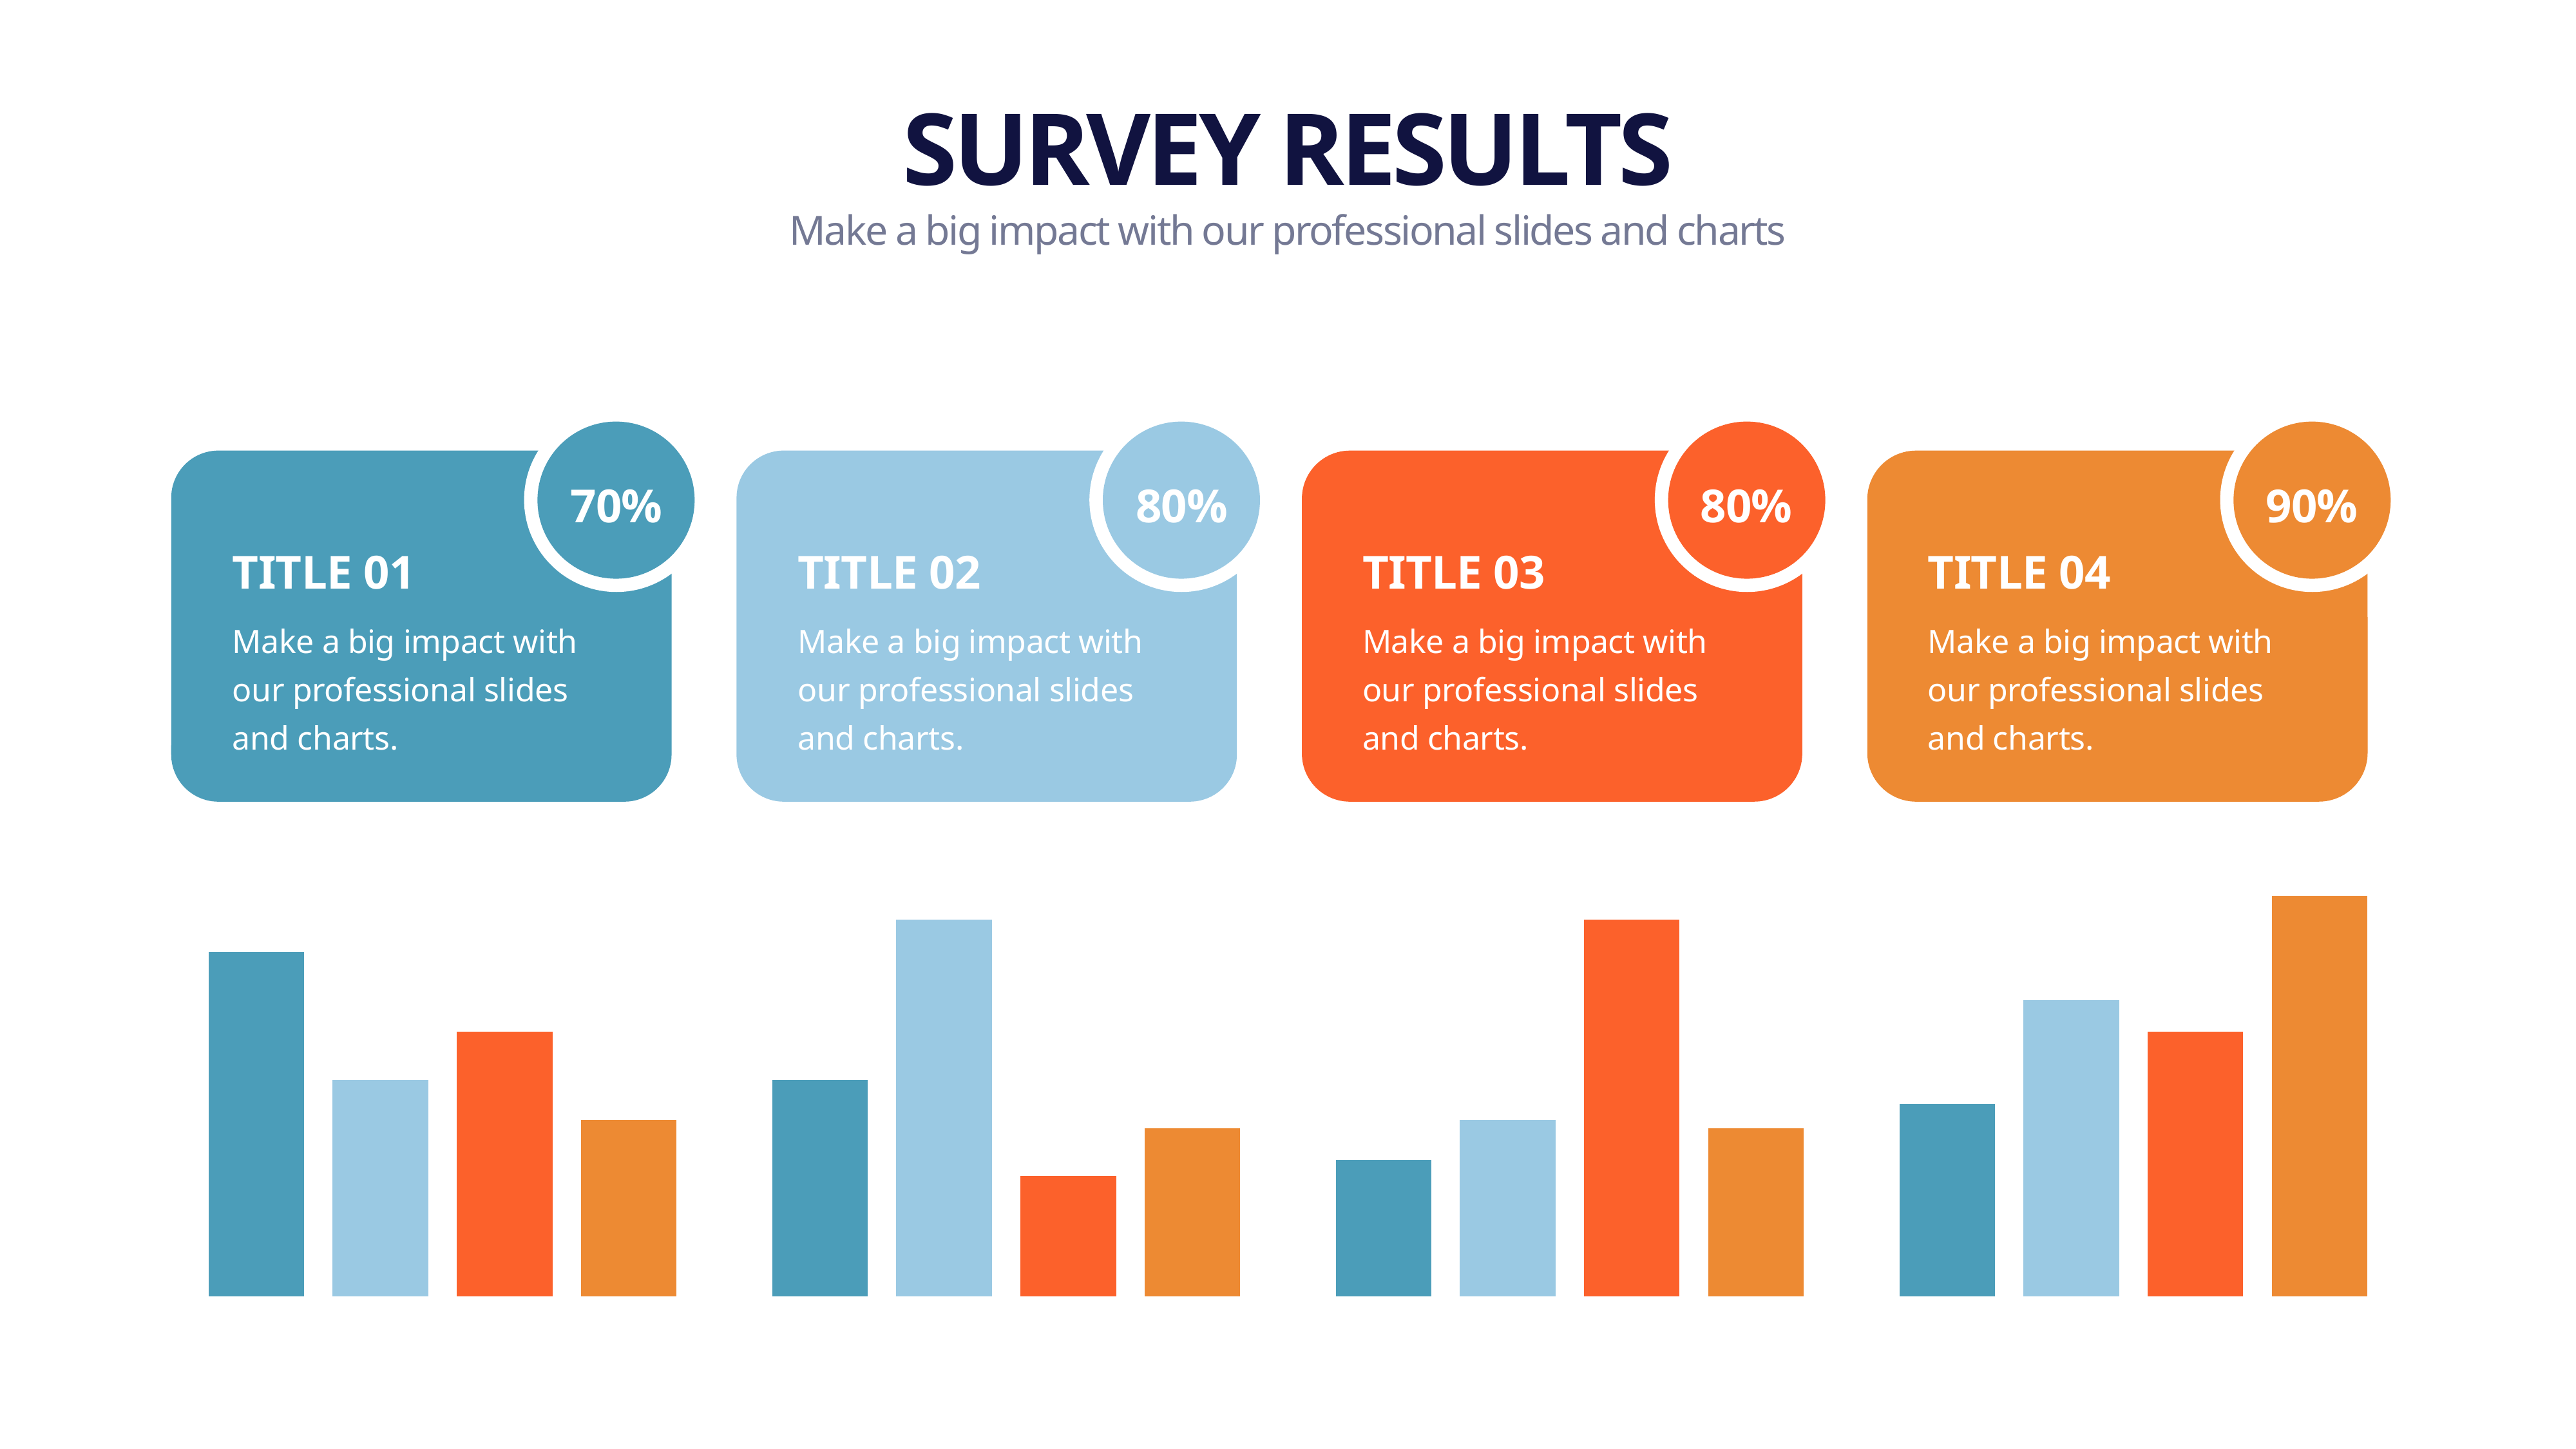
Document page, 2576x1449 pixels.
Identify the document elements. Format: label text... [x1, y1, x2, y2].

text_box [2242, 536, 2382, 579]
text_box [524, 407, 709, 592]
text_box Make a big impact with our professional slides and charts. [223, 606, 616, 761]
text_box [537, 421, 695, 531]
text_box 70% [544, 471, 689, 536]
text_box [1103, 421, 1260, 531]
text_box Make a big impact with our professional slides and charts. [1918, 606, 2311, 761]
text_box [546, 536, 686, 579]
text_box TITLE 03 [1353, 538, 1746, 603]
text_box [1089, 407, 1274, 592]
text_box [171, 450, 672, 802]
text_box [1867, 450, 2368, 802]
text_box TITLE 01 [223, 538, 616, 603]
text_box 80% [1109, 471, 1254, 536]
text_box [1677, 536, 1817, 579]
text_box Make a big impact with our professional slides and charts [160, 200, 2416, 258]
text_box [1668, 421, 1826, 531]
text_box SURVEY RESULTS [160, 80, 2416, 200]
text_box TITLE 02 [788, 538, 1181, 603]
text_box TITLE 04 [1918, 538, 2311, 603]
text_box [1302, 450, 1802, 802]
chart [160, 815, 2416, 1297]
text_box [2220, 407, 2405, 592]
text_box [1654, 407, 1840, 592]
text_box [2233, 421, 2391, 531]
text_box Make a big impact with our professional slides and charts. [788, 606, 1181, 761]
text_box Make a big impact with our professional slides and charts. [1353, 606, 1746, 761]
text_box 90% [2239, 471, 2385, 536]
text_box [1111, 536, 1252, 579]
text_box [736, 450, 1237, 802]
text_box 80% [1674, 471, 1819, 536]
